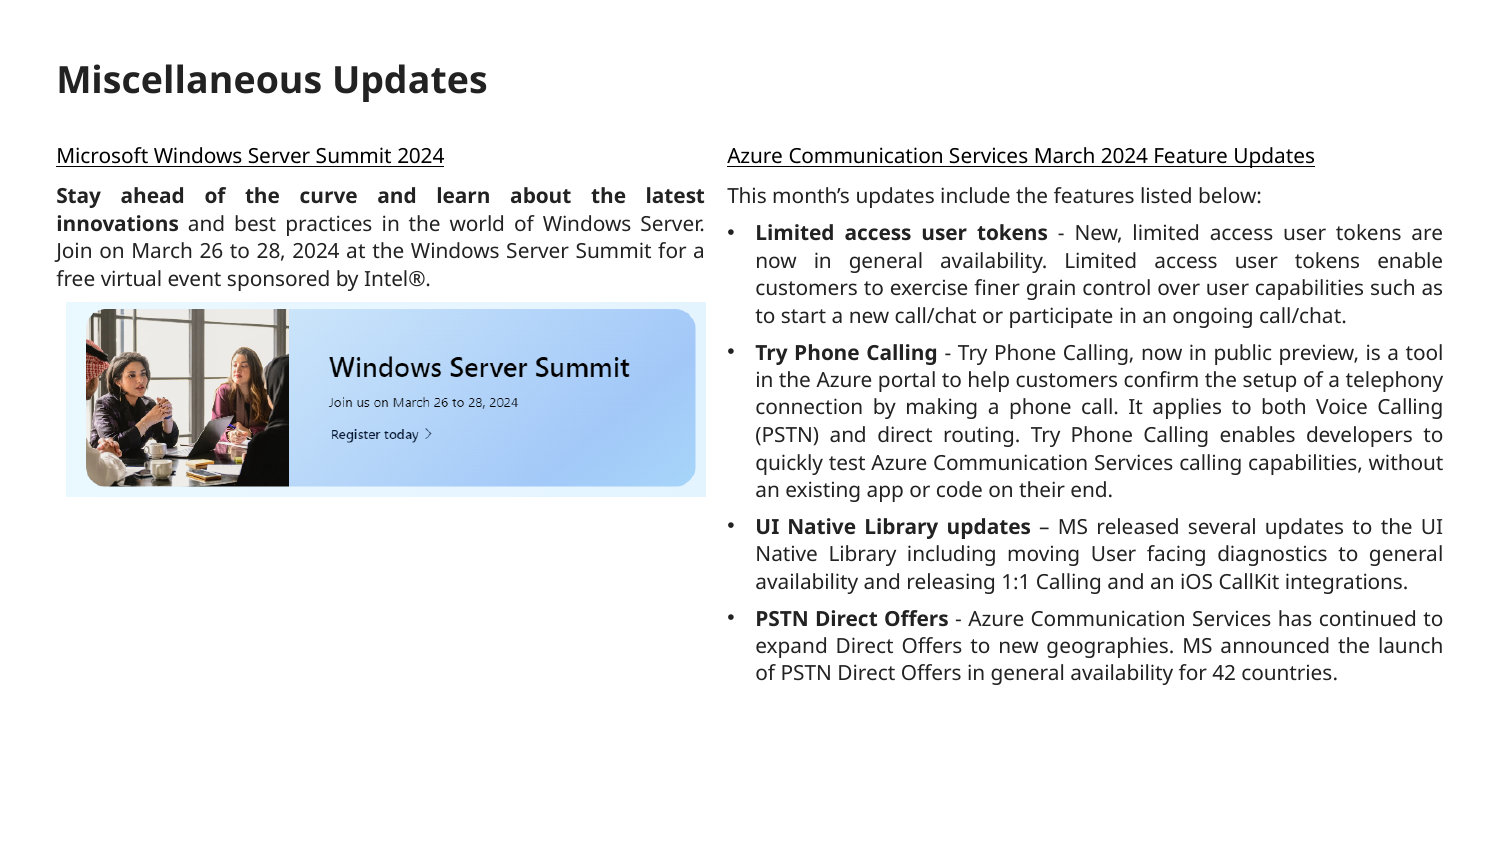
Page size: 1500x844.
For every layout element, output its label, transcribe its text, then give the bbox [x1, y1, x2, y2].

list Microsoft Windows Server Summit 2024 Stay ahead of the curve and learn about the latest innovations and best practices in the world of Windows Server. Join on March 26 to 28, 2024 at the Windows Server Summit for a free virtual event sponsored by Intel®. [56, 140, 706, 303]
list Azure Communication Services March 2024 Feature Updates This month’s updates include the features listed below: Limited access user tokens - New, limited access user tokens are now in general availability. Limited access user tokens enable customers to exercise finer grain control over user capabilities such as to start a new call/chat or participate in an ongoing call/chat. Try Phone Calling - Try Phone Calling, now in public preview, is a tool in the Azure portal to help customers confirm the setup of a telephony connection by making a phone call. It applies to both Voice Calling (PSTN) and direct routing. Try Phone Calling enables developers to quickly test Azure Communication Services calling capabilities, without an existing app or code on their end. UI Native Library updates – MS released several updates to the UI Native Library including moving User facing diagnostics to general availability and releasing 1:1 Calling and an iOS CallKit integrations. PSTN Direct Offers - Azure Communication Services has continued to expand Direct Offers to new geographies. MS announced the launch of PSTN Direct Offers in general availability for 42 countries. [727, 140, 1444, 760]
title Miscellaneous Updates [56, 56, 1444, 113]
picture [66, 301, 706, 497]
